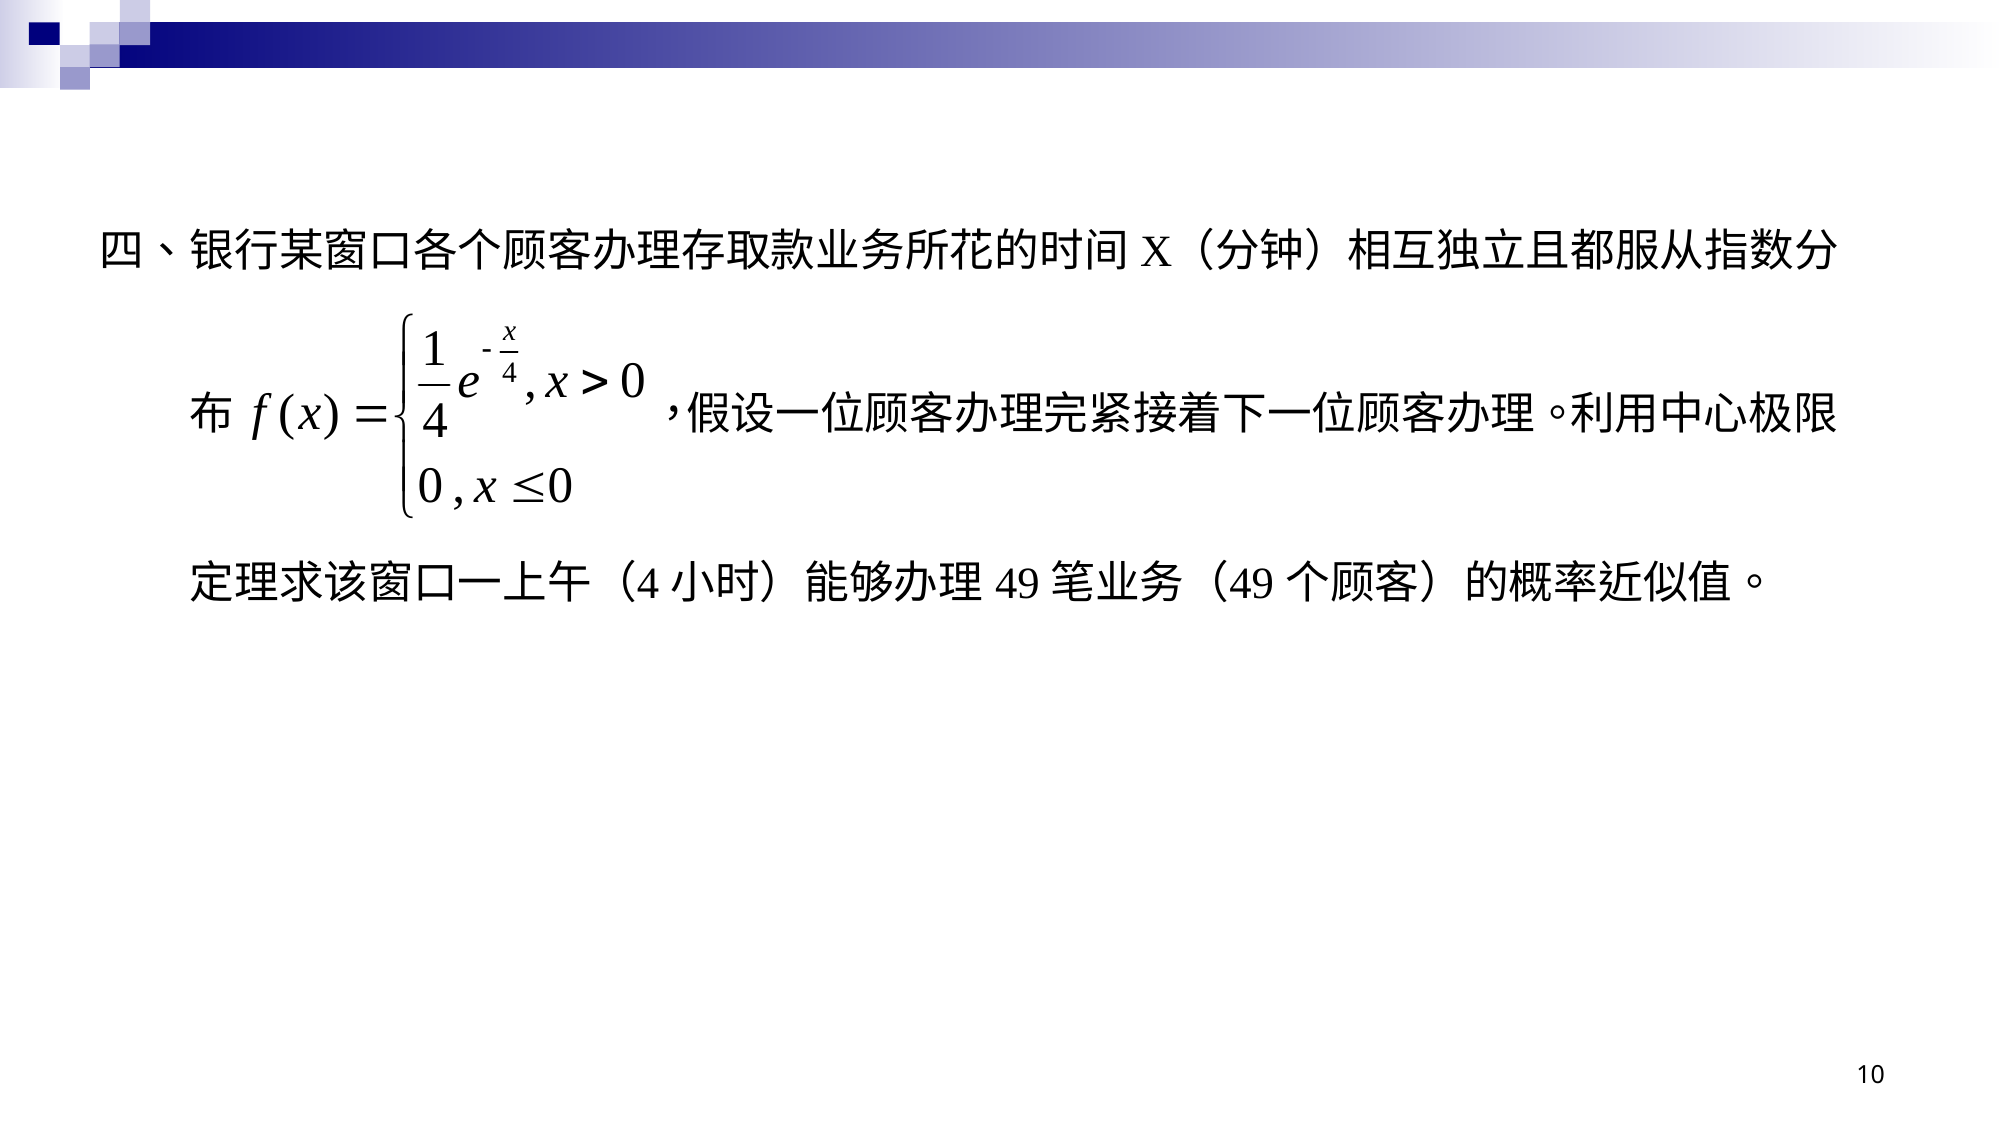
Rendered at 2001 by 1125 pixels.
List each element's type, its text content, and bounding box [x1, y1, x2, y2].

picture [99, 216, 1839, 617]
slide_number 10 [1433, 1025, 1900, 1100]
